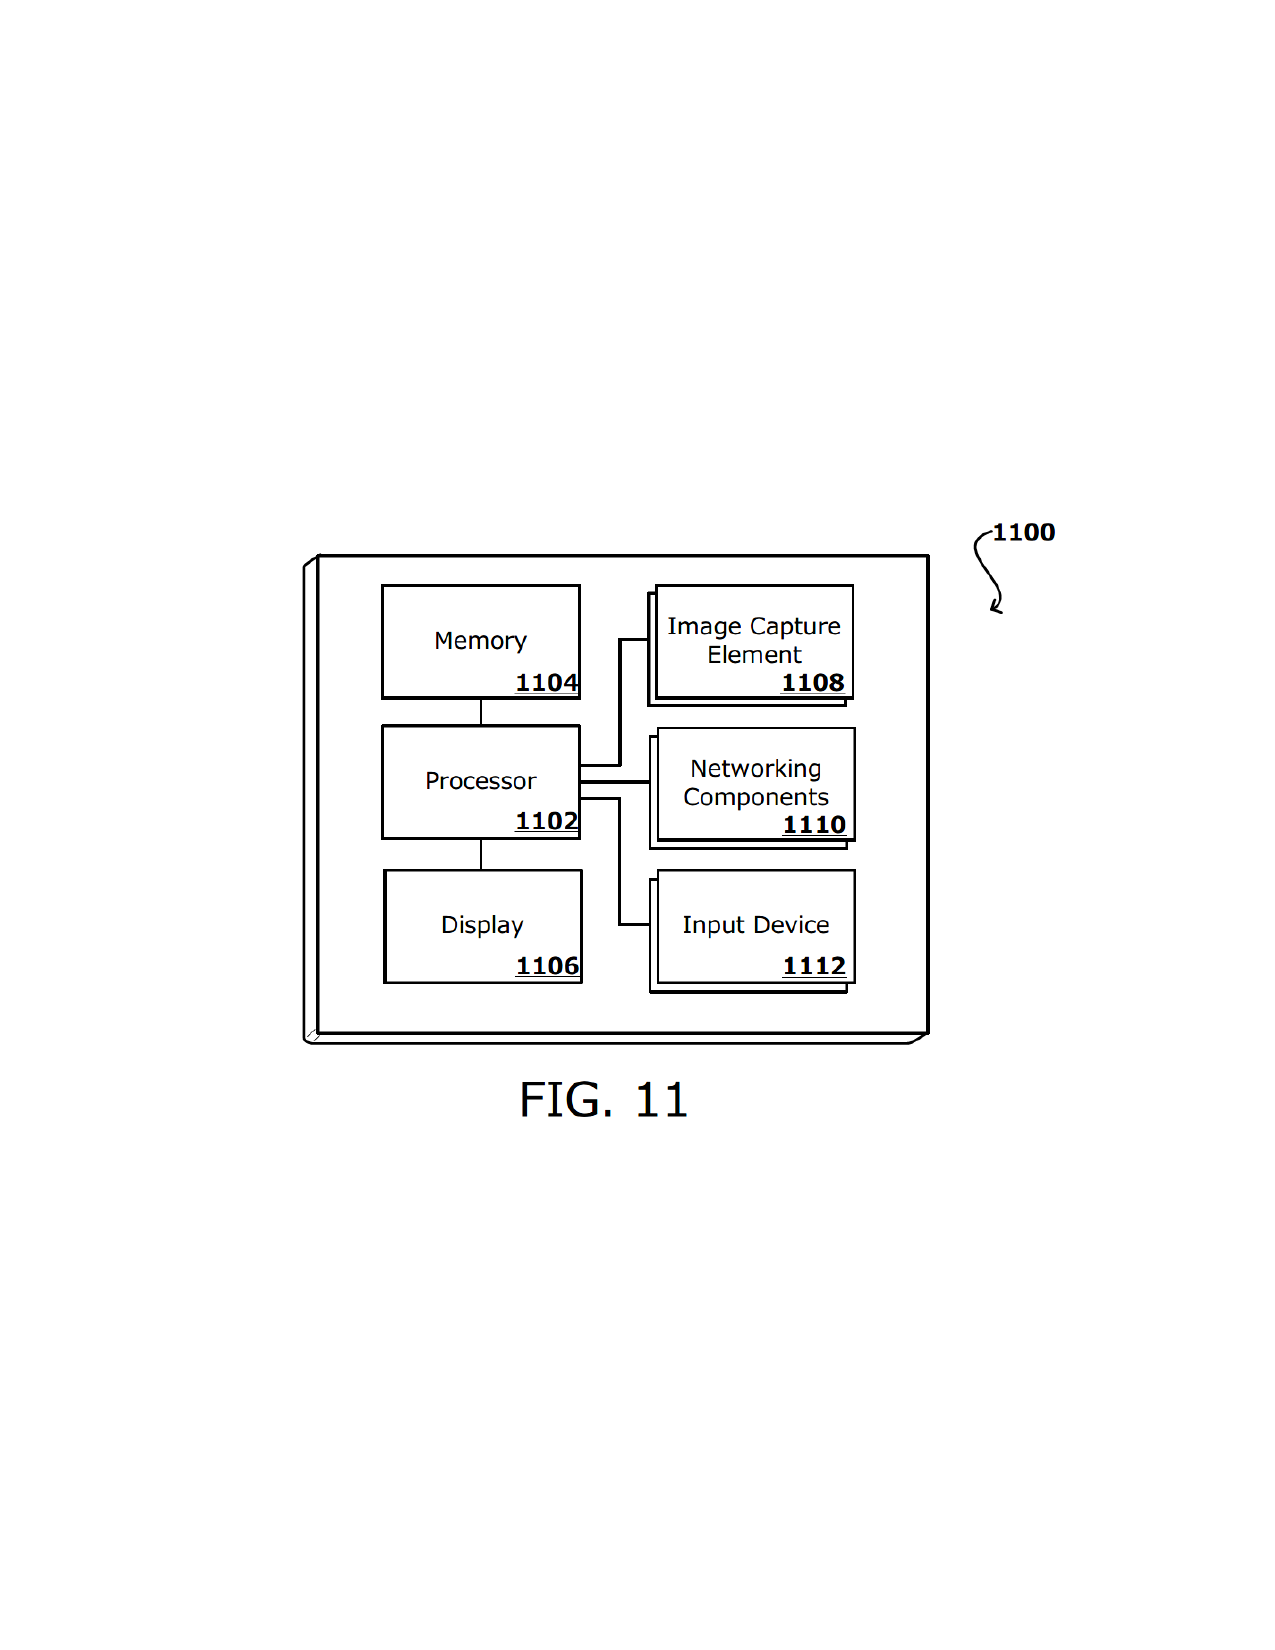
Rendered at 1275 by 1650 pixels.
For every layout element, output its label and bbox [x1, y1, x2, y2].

picture [209, 507, 1066, 1142]
